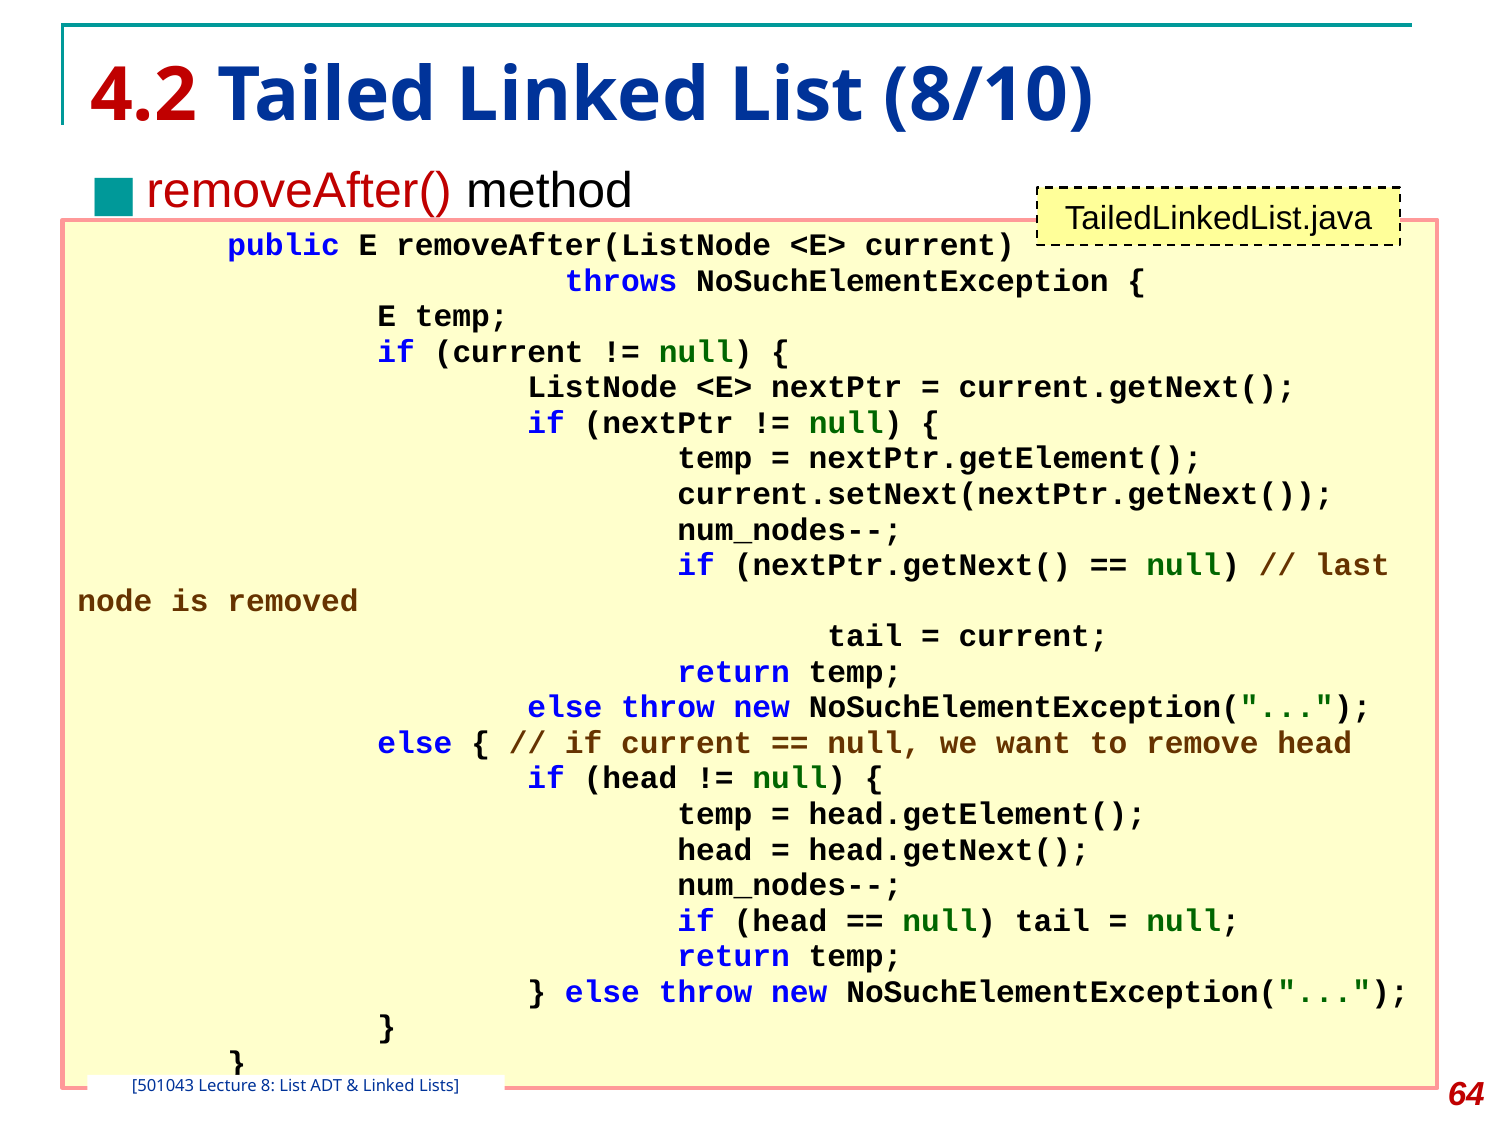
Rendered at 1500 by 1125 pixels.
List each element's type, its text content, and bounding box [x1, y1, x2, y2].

slide_number ‹#› [1400, 1065, 1500, 1125]
text_box [501043 Lecture 8: List ADT & Linked Lists] [87, 1074, 505, 1105]
list removeAfter() method [75, 149, 1463, 250]
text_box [62, 187, 1438, 1063]
title 4.2 Tailed Linked List (8/10) [75, 37, 1425, 149]
